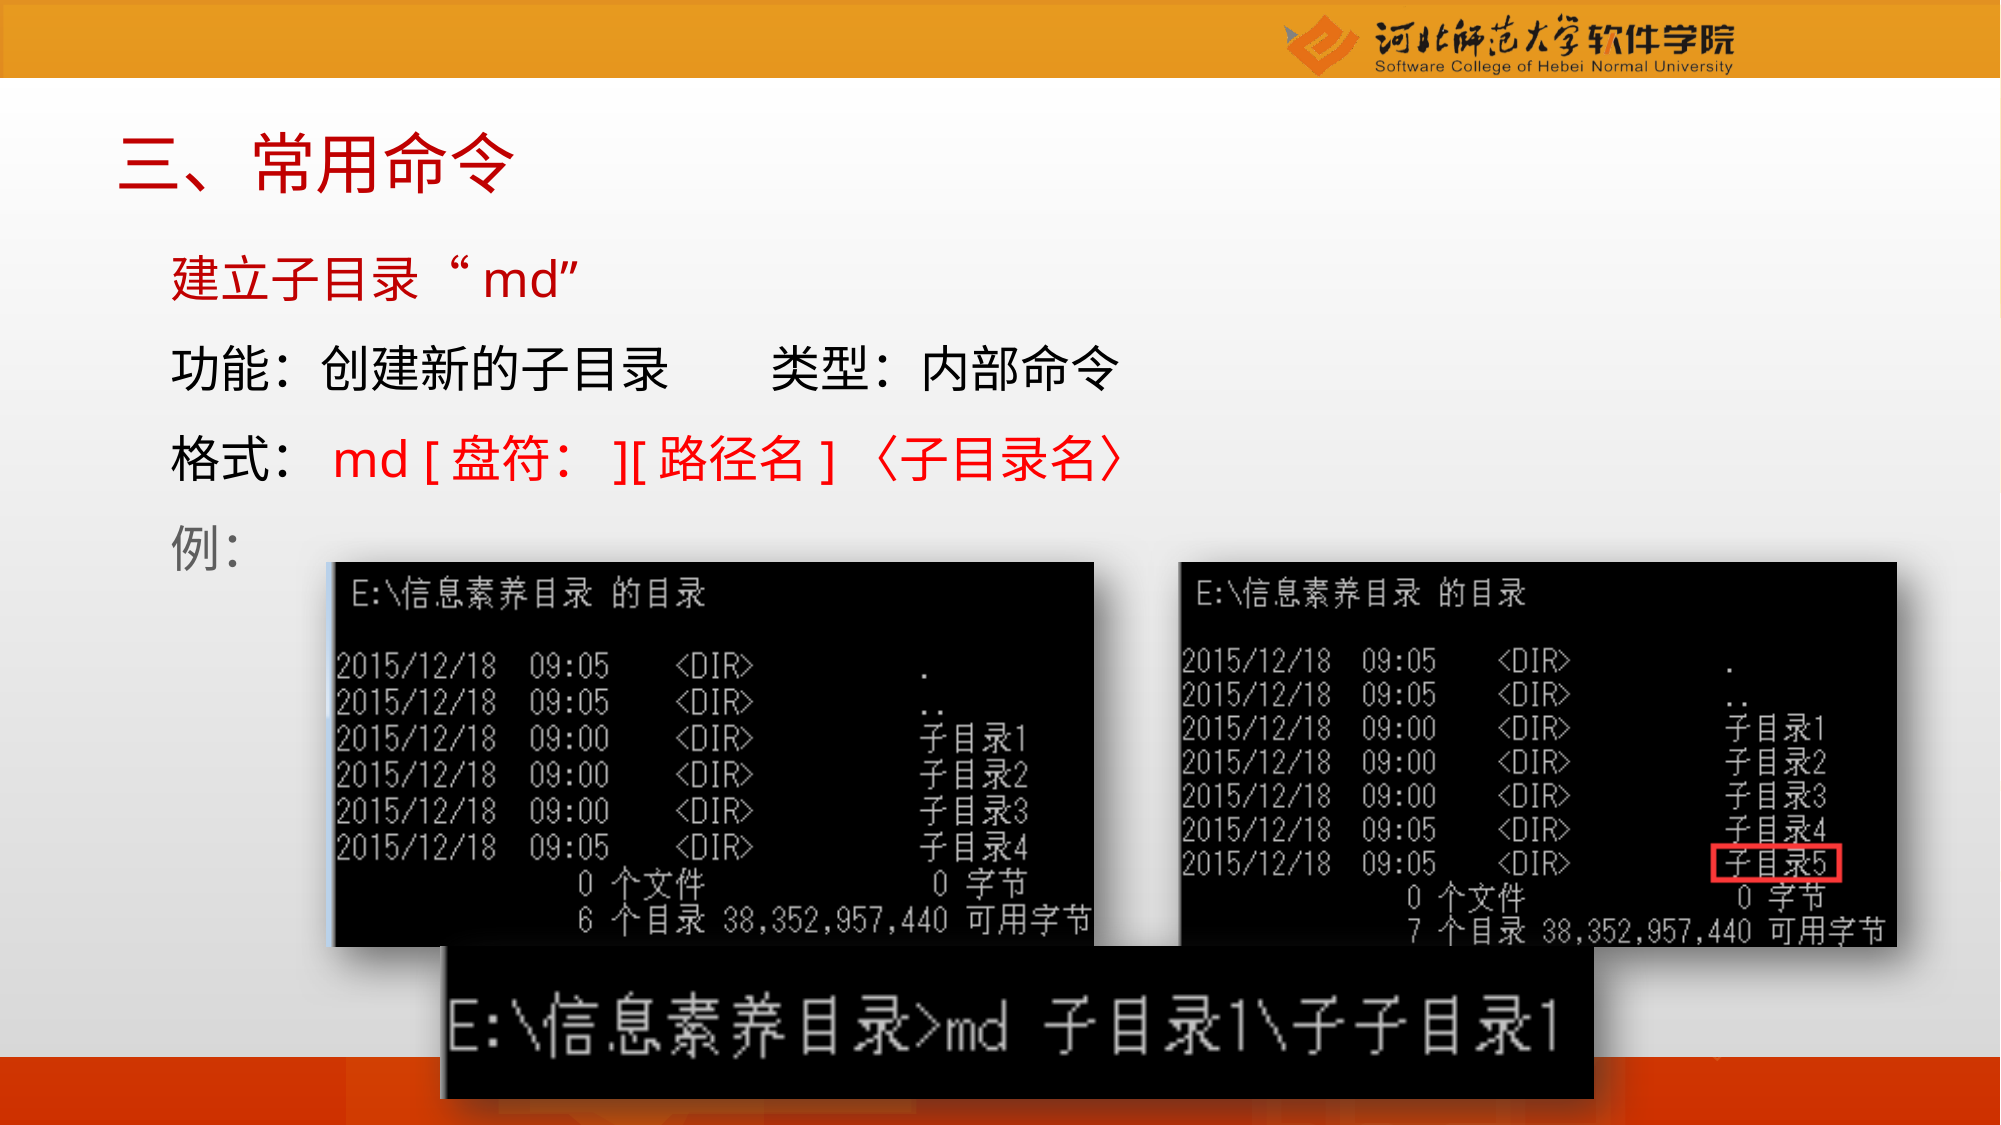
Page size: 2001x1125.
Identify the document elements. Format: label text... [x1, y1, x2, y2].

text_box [1278, 4, 1750, 79]
text_box 建立子目录“md” 功能：创建新的子目录 类型：内部命令 格式：md [盘符：][路径名]〈子目录名〉 例： [155, 210, 1444, 675]
text_box [0, 78, 2000, 1057]
text_box 三、常用命令 [100, 84, 1771, 210]
picture [326, 562, 1897, 1099]
